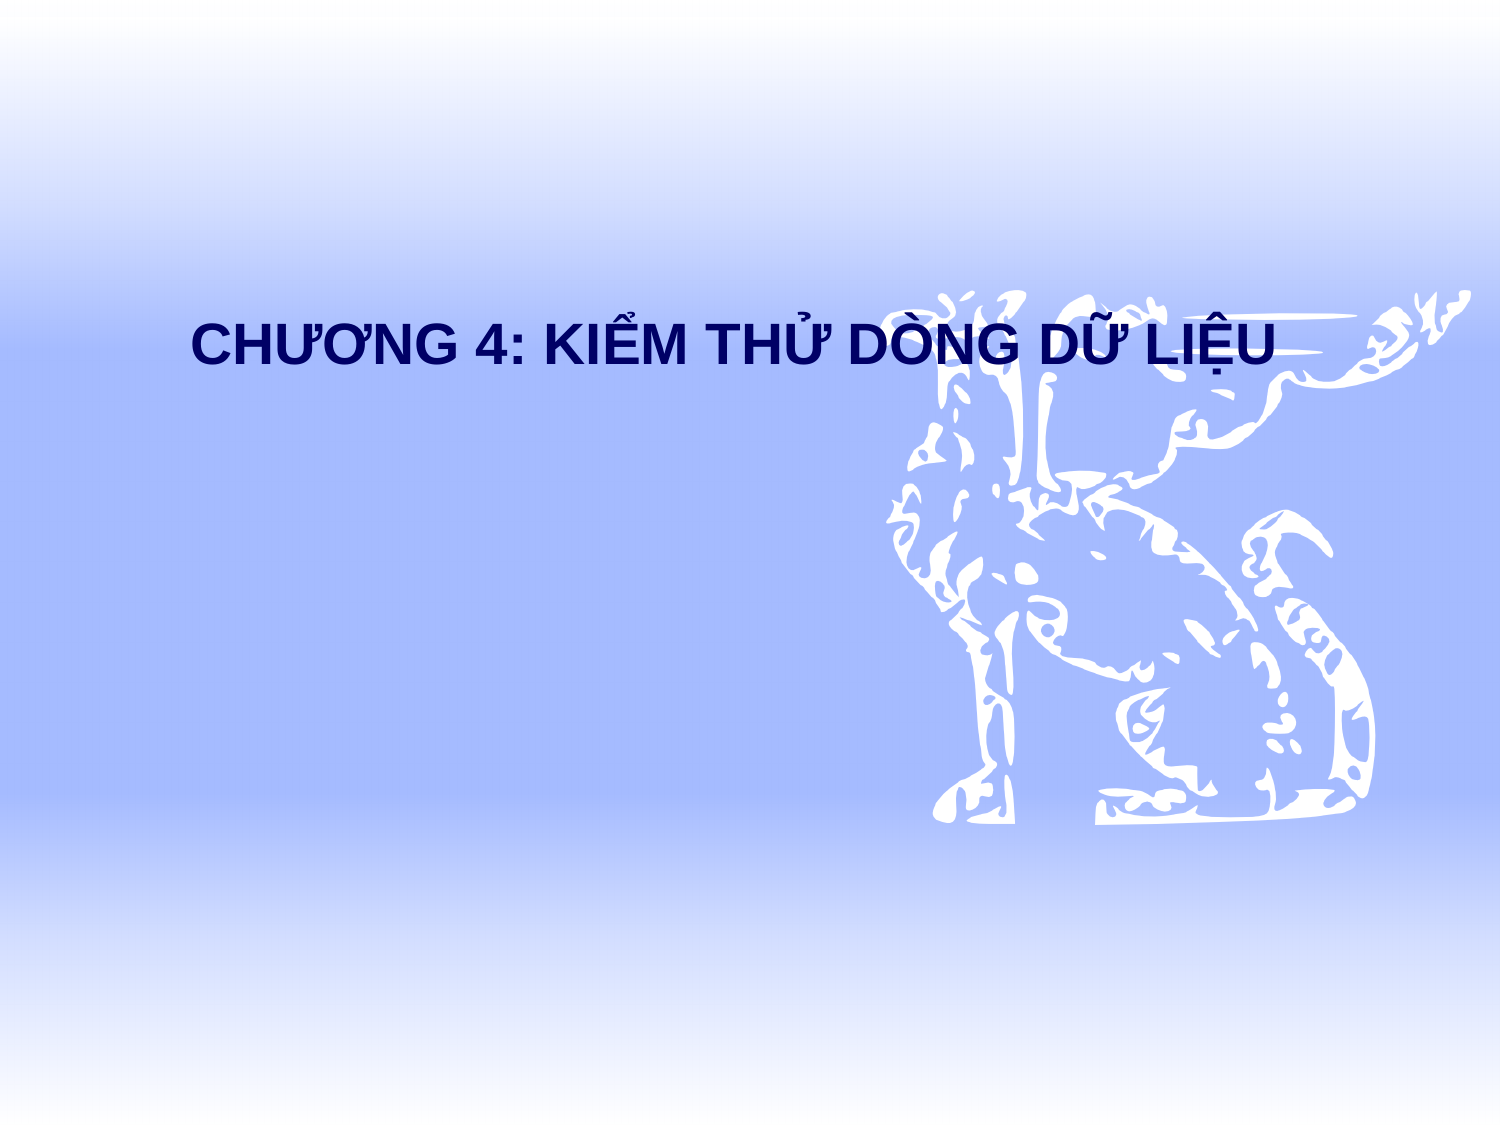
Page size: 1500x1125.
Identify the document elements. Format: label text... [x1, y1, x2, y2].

title CHƯƠNG 4: KIỂM THỬ DÒNG DỮ LIỆU [112, 225, 1356, 456]
picture [0, 0, 1500, 1125]
